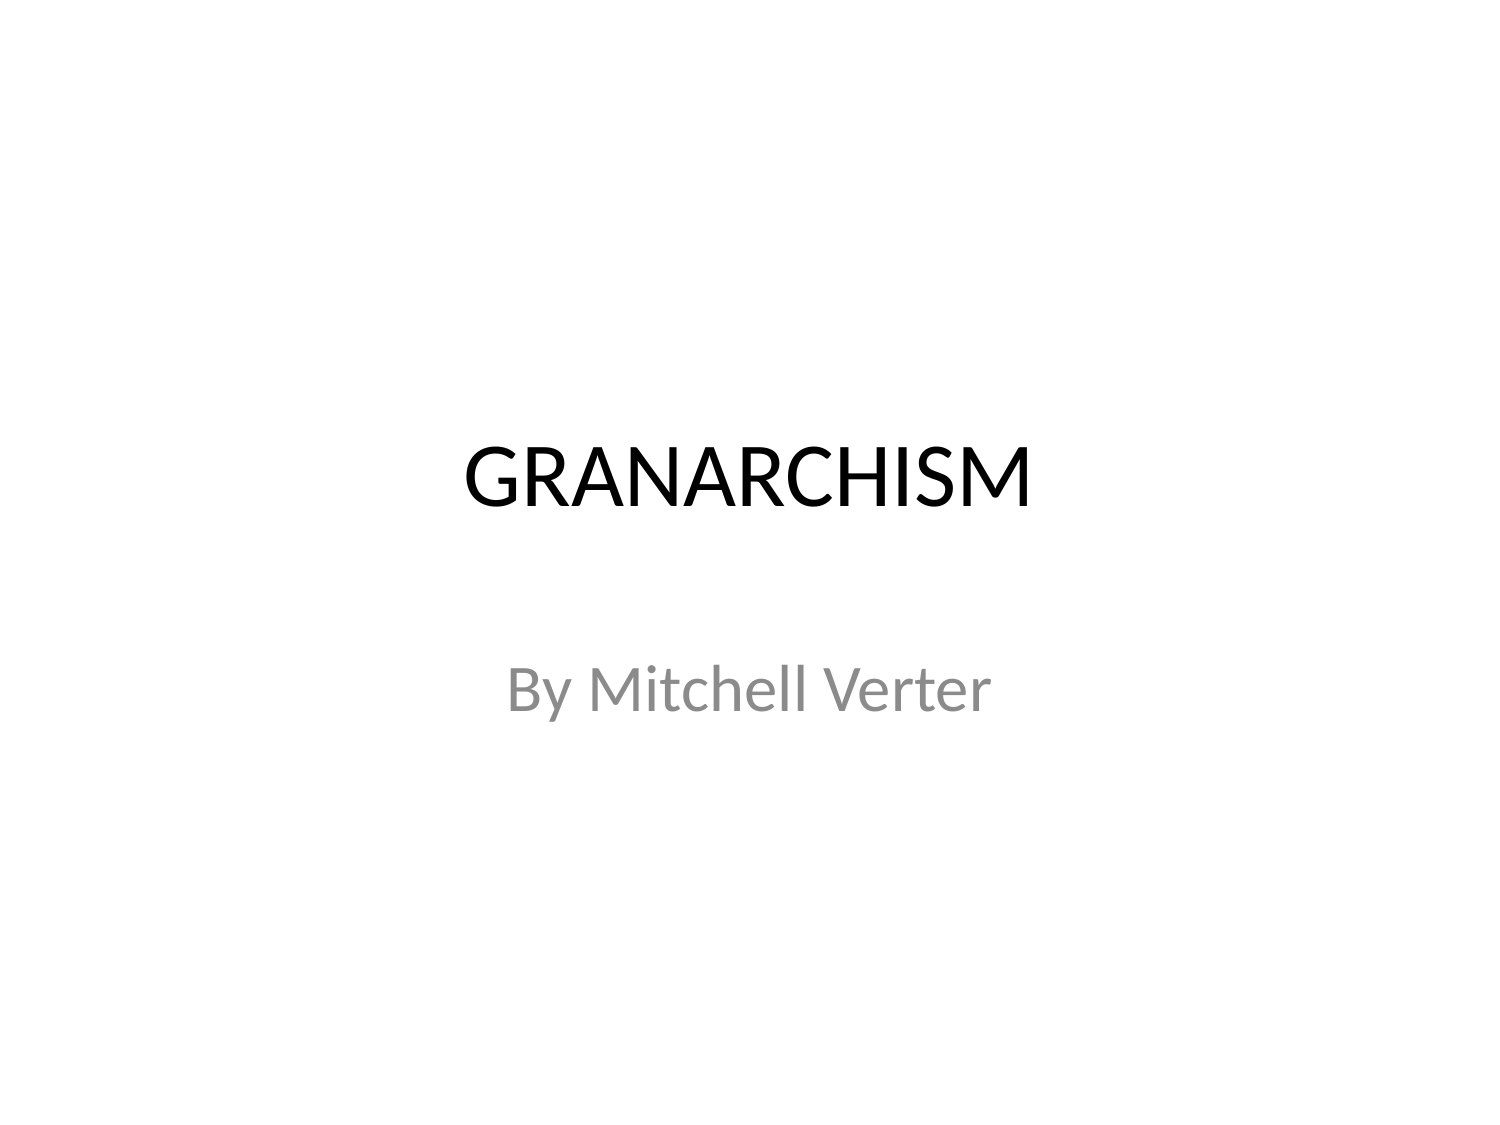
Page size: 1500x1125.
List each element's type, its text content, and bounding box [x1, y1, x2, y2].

text_box By Mitchell Verter [224, 637, 1275, 925]
text_box GRANARCHISM [112, 349, 1388, 591]
